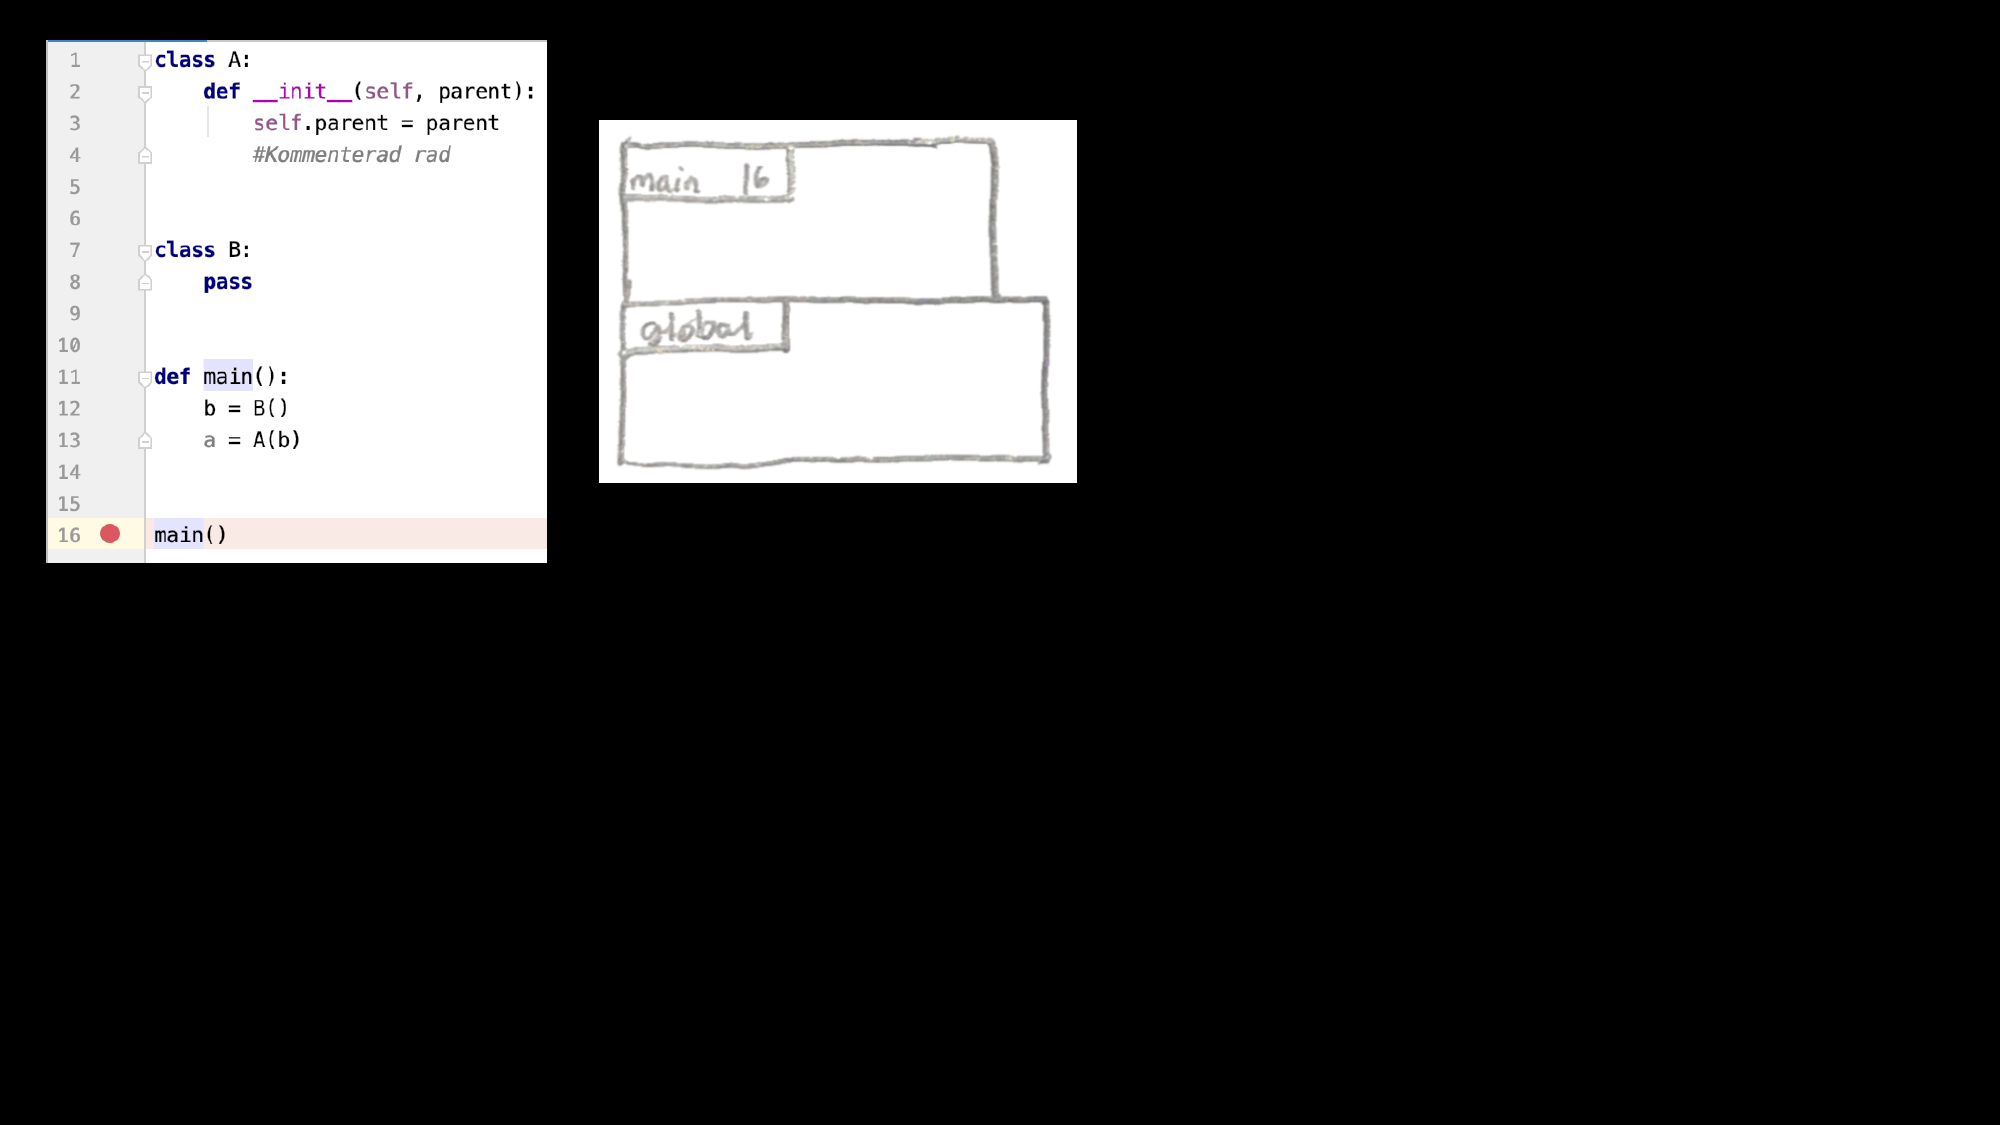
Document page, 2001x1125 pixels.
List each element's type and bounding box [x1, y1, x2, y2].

picture [599, 120, 1077, 483]
list [46, 40, 547, 563]
